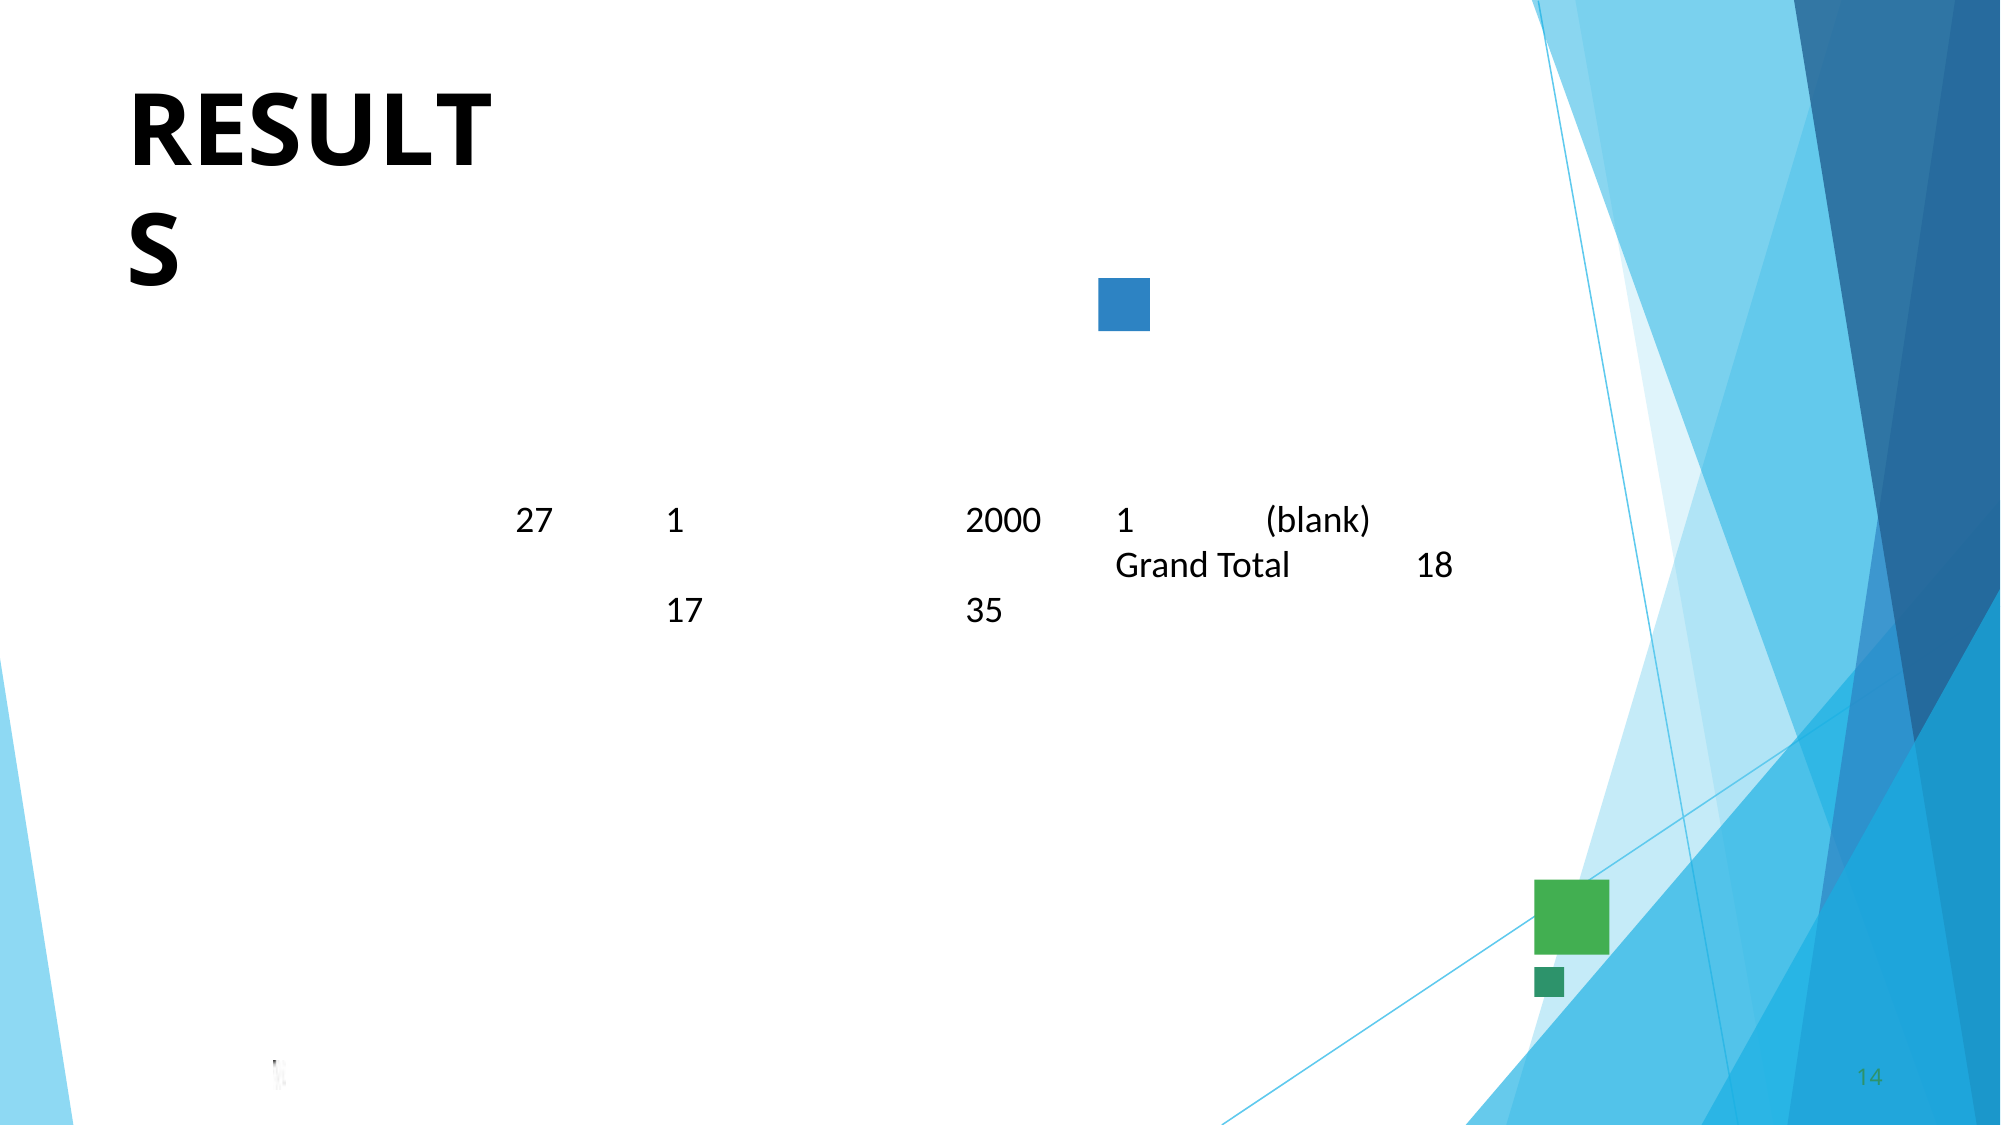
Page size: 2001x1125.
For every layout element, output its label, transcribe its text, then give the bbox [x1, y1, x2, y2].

text_box 27 1 2000 1 (blank) Grand Total 18 17 35 [500, 487, 1503, 638]
text_box [1098, 278, 1150, 332]
text_box 14 [1849, 1061, 1888, 1095]
title RESULTS [123, 63, 524, 306]
text_box [1534, 879, 1610, 955]
text_box [1534, 967, 1565, 997]
picture [273, 1060, 287, 1091]
